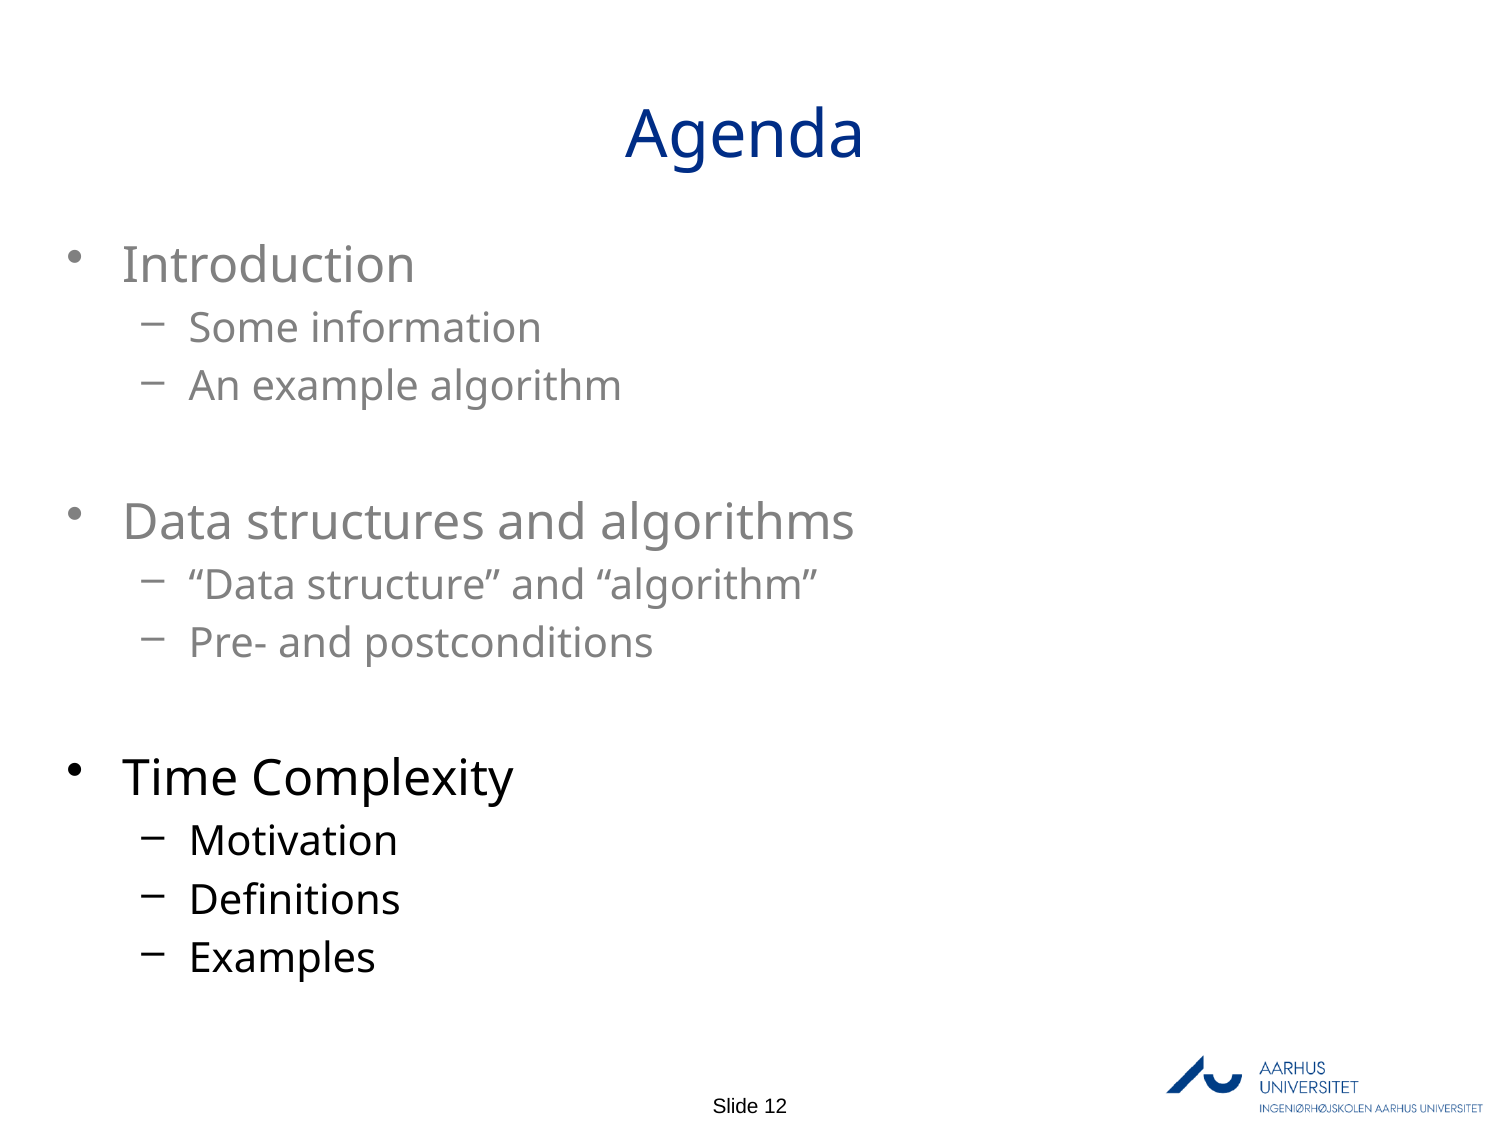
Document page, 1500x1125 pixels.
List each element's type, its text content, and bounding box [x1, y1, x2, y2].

picture [1163, 1053, 1488, 1117]
title Agenda [51, 37, 1441, 224]
list Introduction Some information An example algorithm Data structures and algorithms “Data structure” and “algorithm” Pre- and postconditions Time Complexity Motivation Definitions Examples [51, 224, 1441, 886]
